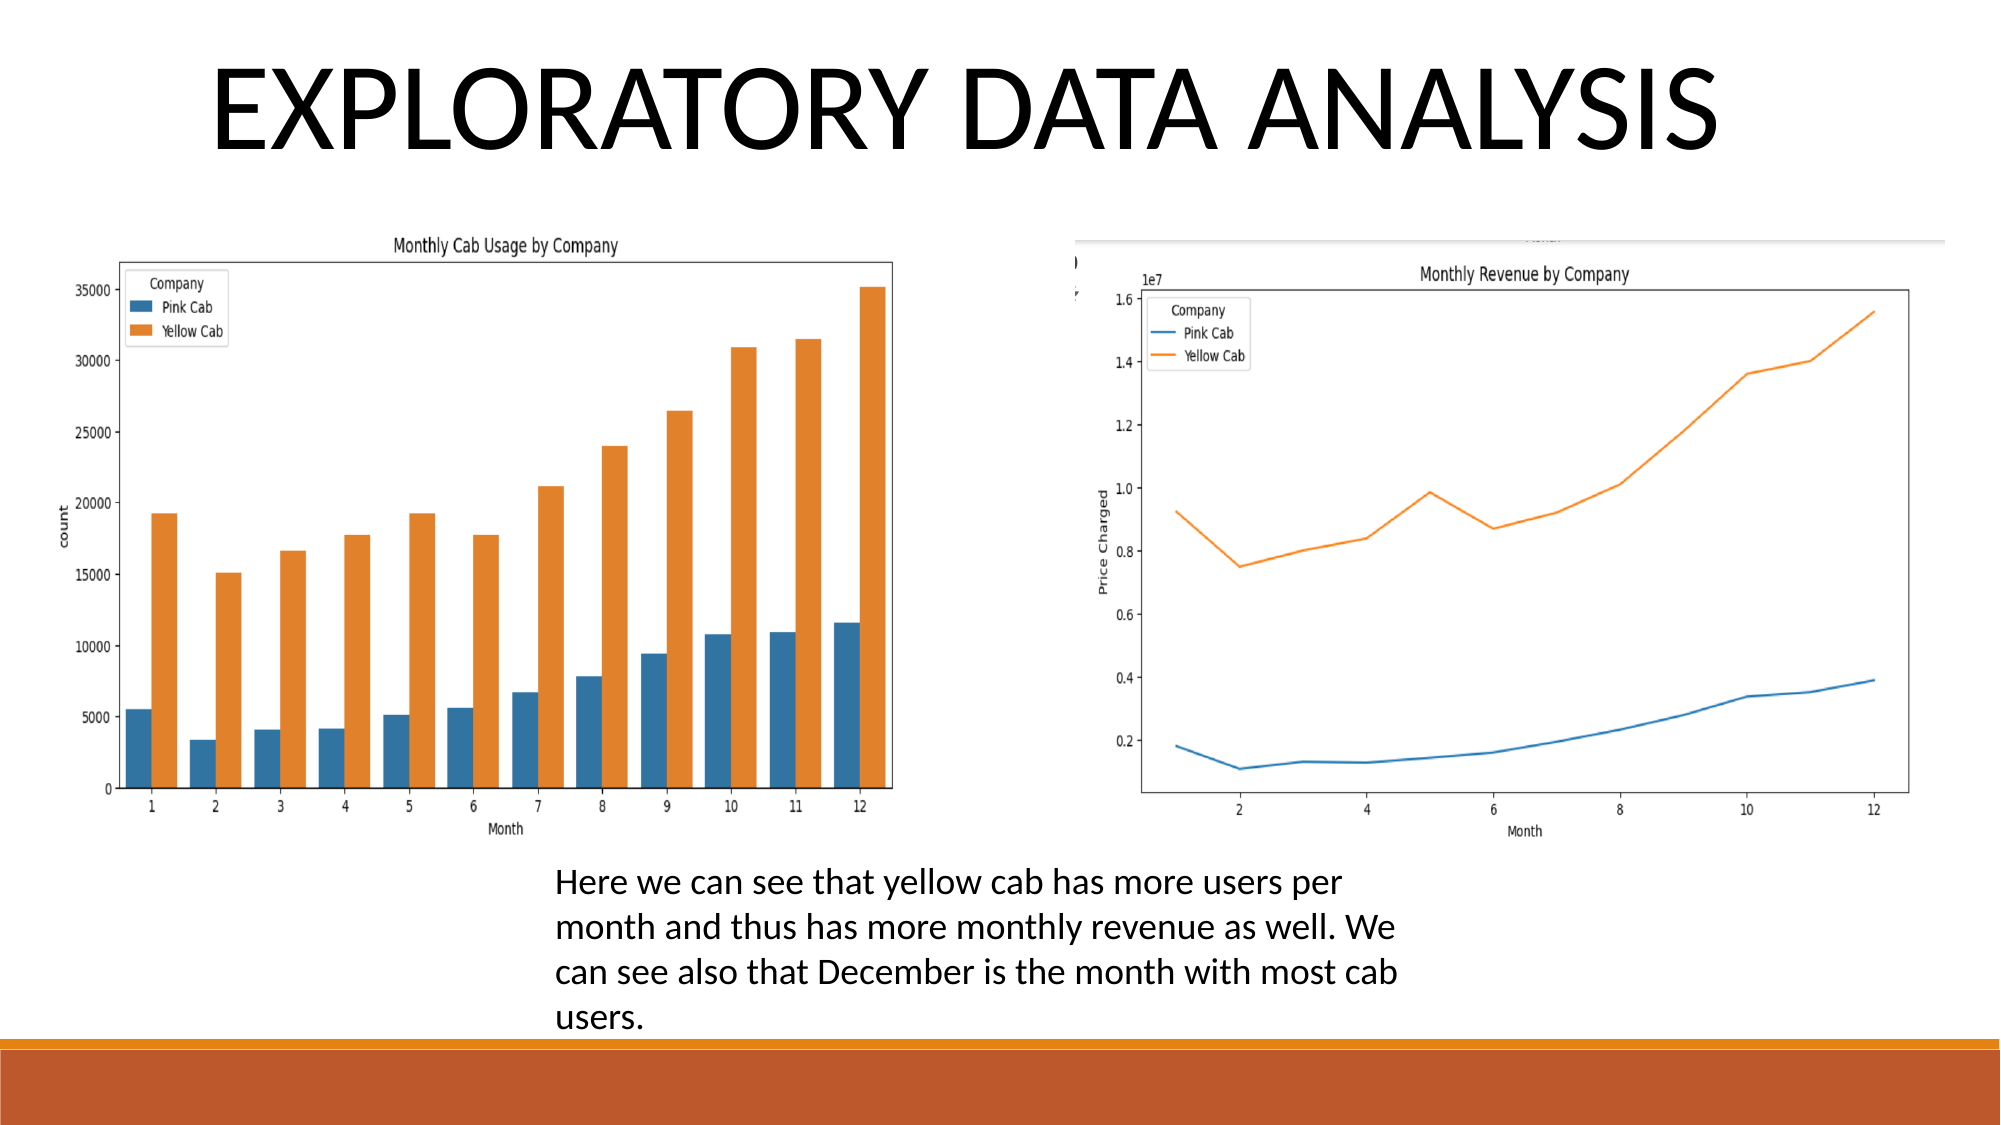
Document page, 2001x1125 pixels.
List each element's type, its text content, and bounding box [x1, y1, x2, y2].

text_box Here we can see that yellow cab has more users per month and thus has more monthly revenue as well. We can see also that December is the month with most cab users. [540, 849, 1434, 1044]
text_box EXPLORATORY DATA ANALYSIS [195, 17, 1754, 182]
picture [1075, 234, 1945, 850]
picture [40, 234, 936, 850]
